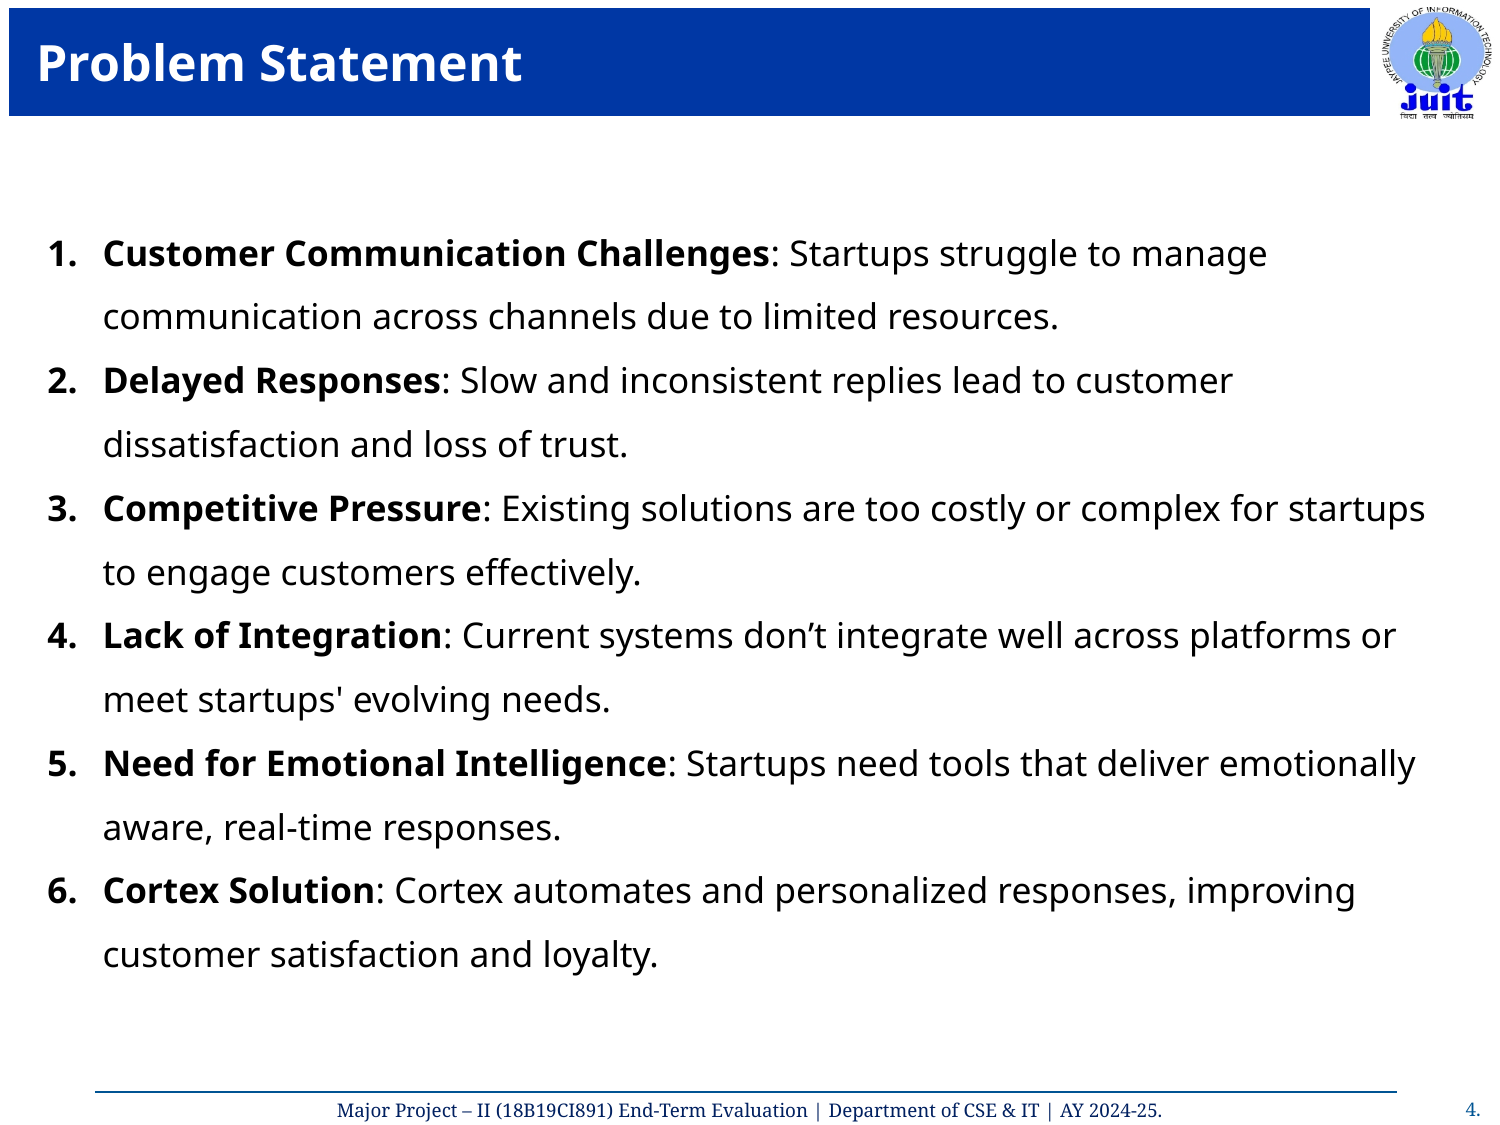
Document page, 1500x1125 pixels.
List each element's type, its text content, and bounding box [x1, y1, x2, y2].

text_box Customer Communication Challenges: Startups struggle to manage communication across channels due to limited resources. Delayed Responses: Slow and inconsistent replies lead to customer dissatisfaction and loss of trust. Competitive Pressure: Existing solutions are too costly or complex for startups to engage customers effectively. Lack of Integration: Current systems don’t integrate well across platforms or meet startups' evolving needs. Need for Emotional Intelligence: Startups need tools that deliver emotionally aware, real-time responses. Cortex Solution: Cortex automates and personalized responses, improving customer satisfaction and loyalty. [12, 131, 1482, 1078]
title Problem Statement [4, 2, 1375, 121]
picture [1375, 7, 1500, 119]
